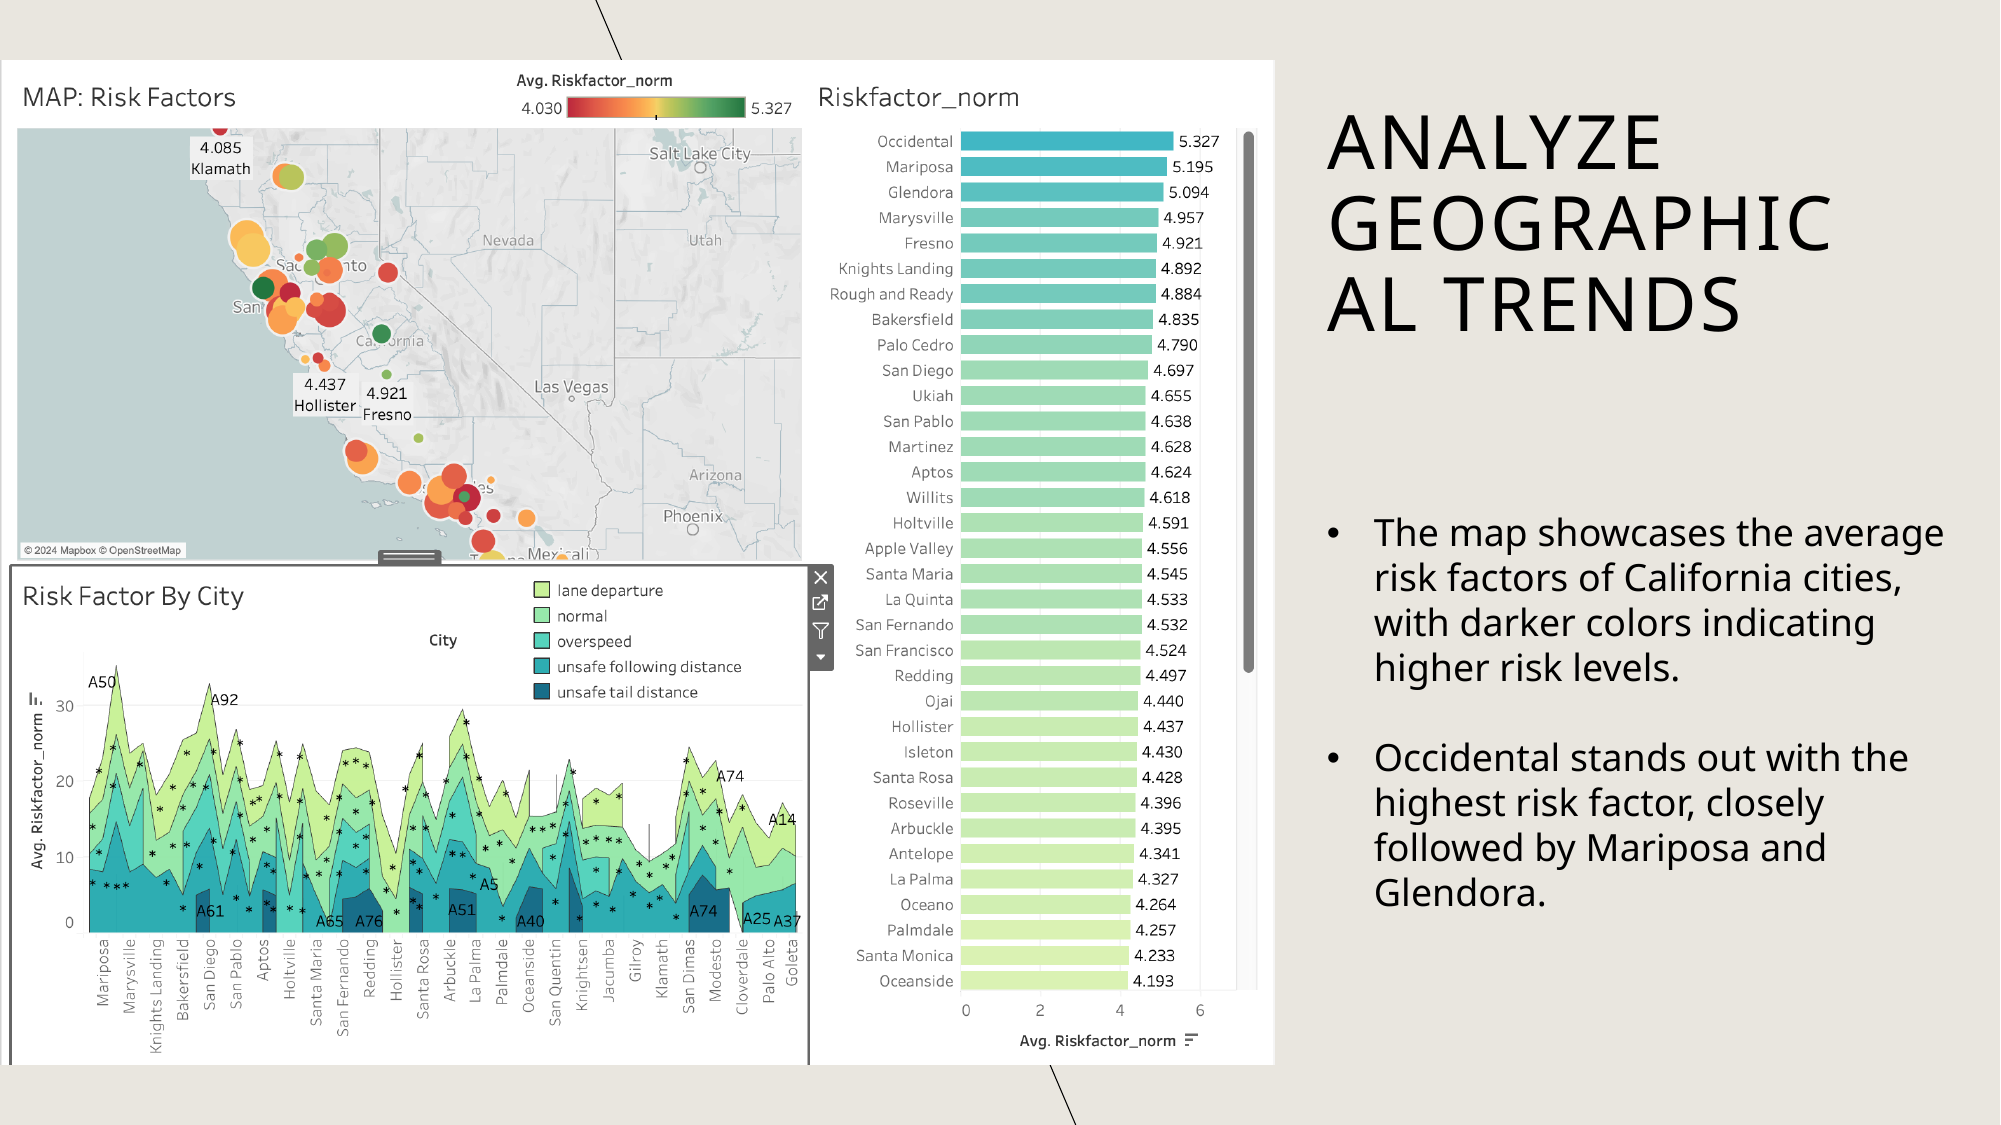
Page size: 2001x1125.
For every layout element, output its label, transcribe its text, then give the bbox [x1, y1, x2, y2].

picture [0, 60, 1275, 1065]
text_box The map showcases the average risk factors of California cities, with darker colors indicating higher risk levels. Occidental stands out with the highest risk factor, closely followed by Mariposa and Glendora. [1312, 502, 1977, 922]
title analyze geographical trends [1312, 103, 1900, 356]
